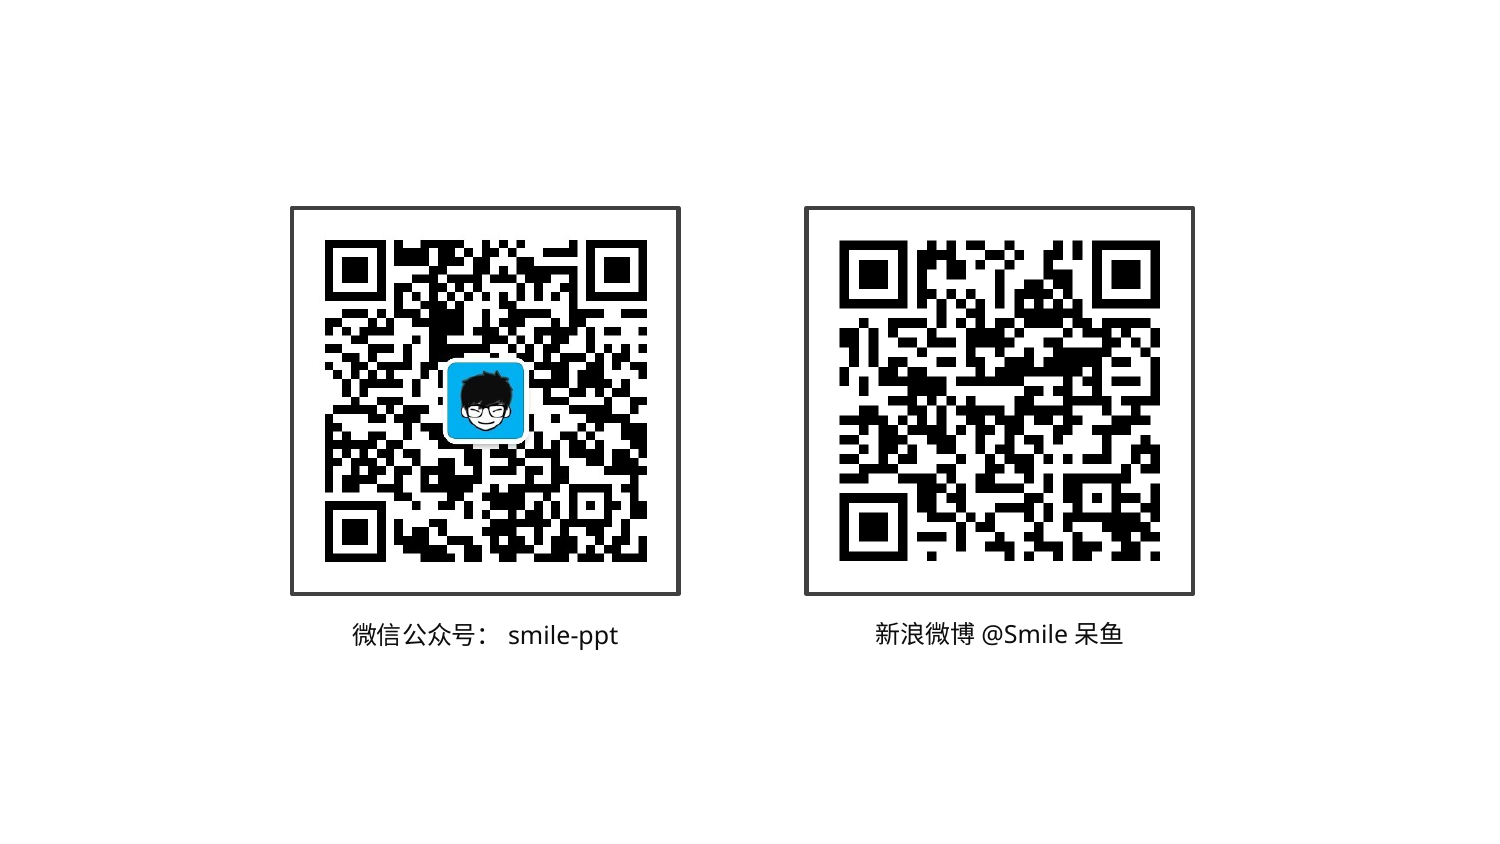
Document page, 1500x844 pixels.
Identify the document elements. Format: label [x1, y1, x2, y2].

text_box [291, 207, 1194, 658]
